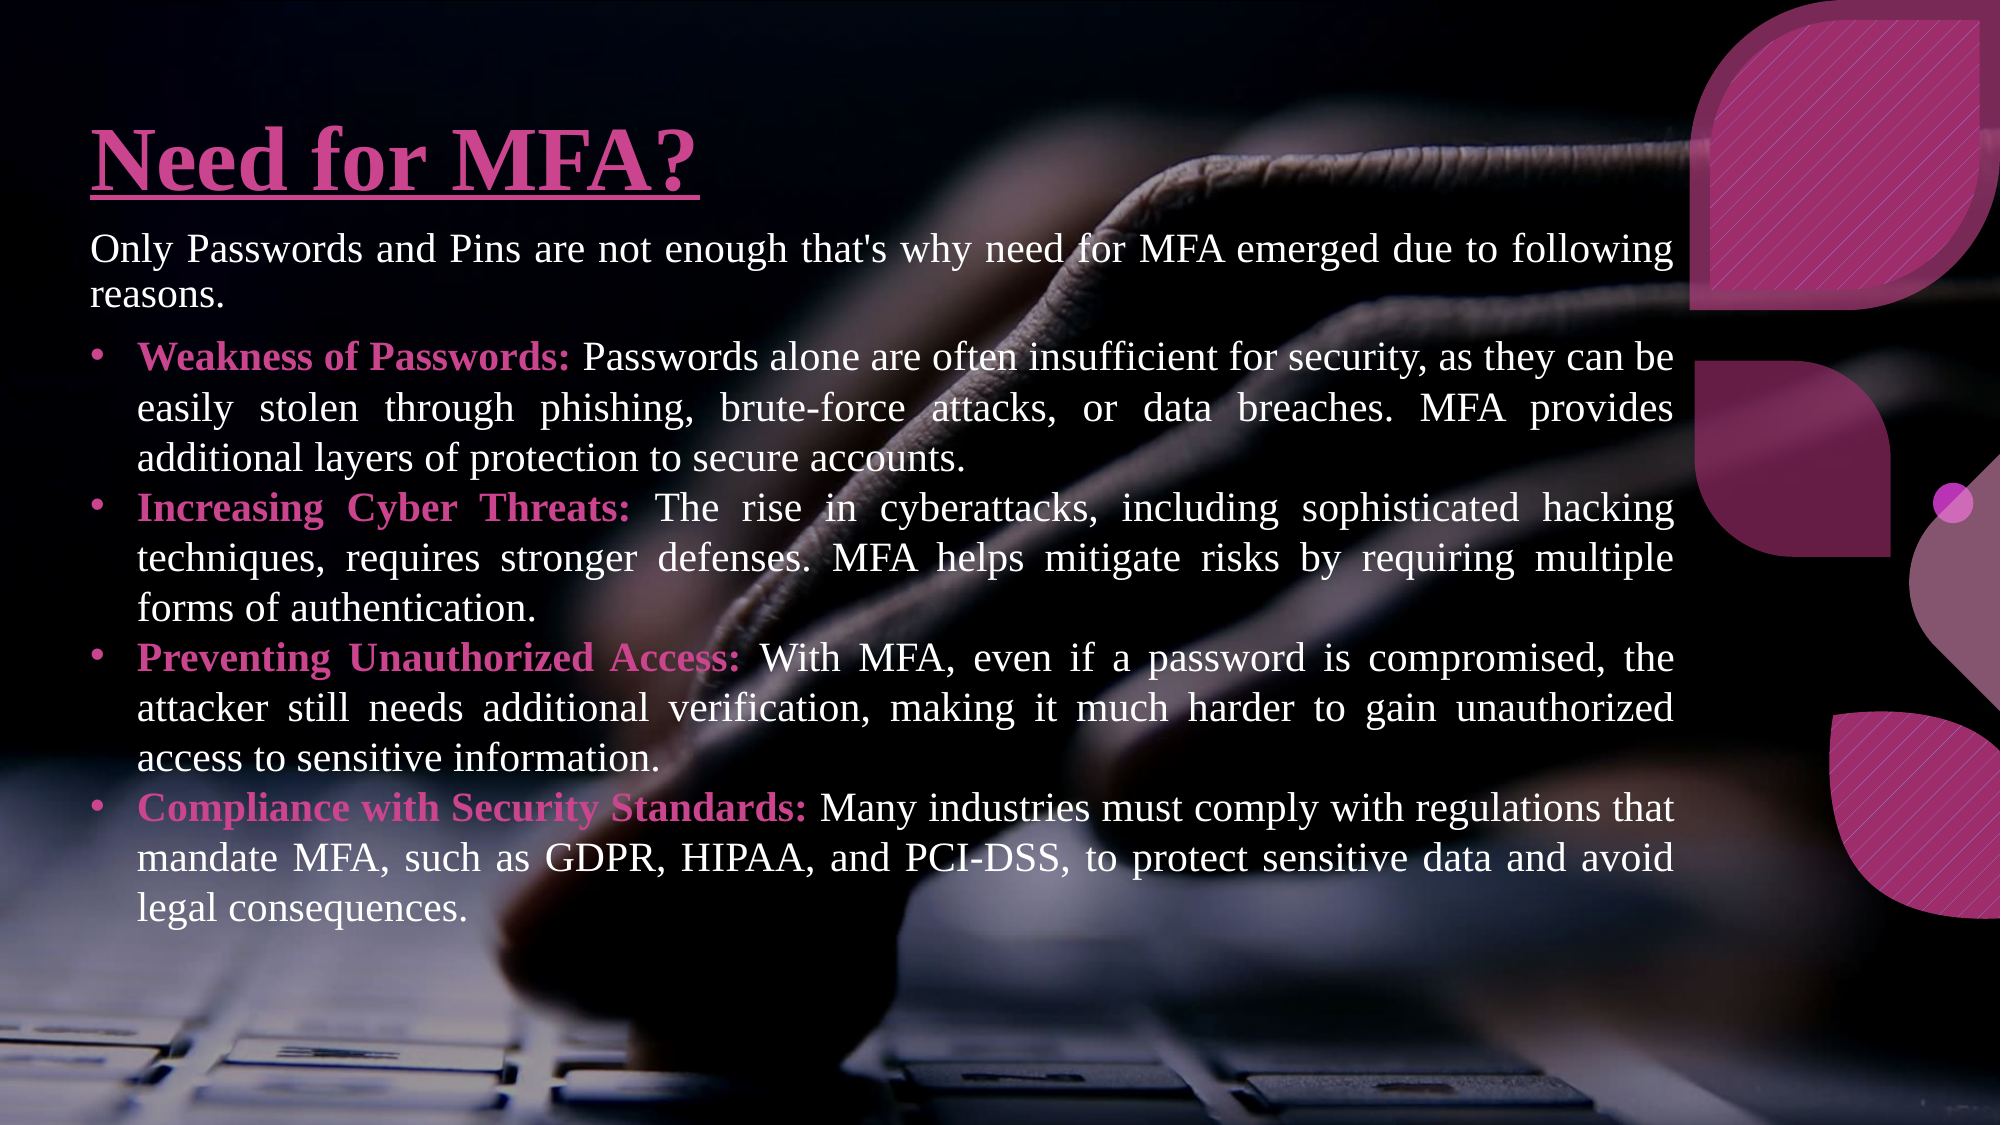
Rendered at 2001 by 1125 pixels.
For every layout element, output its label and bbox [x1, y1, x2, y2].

picture [0, 1, 2000, 1125]
text_box [1689, 0, 2000, 919]
